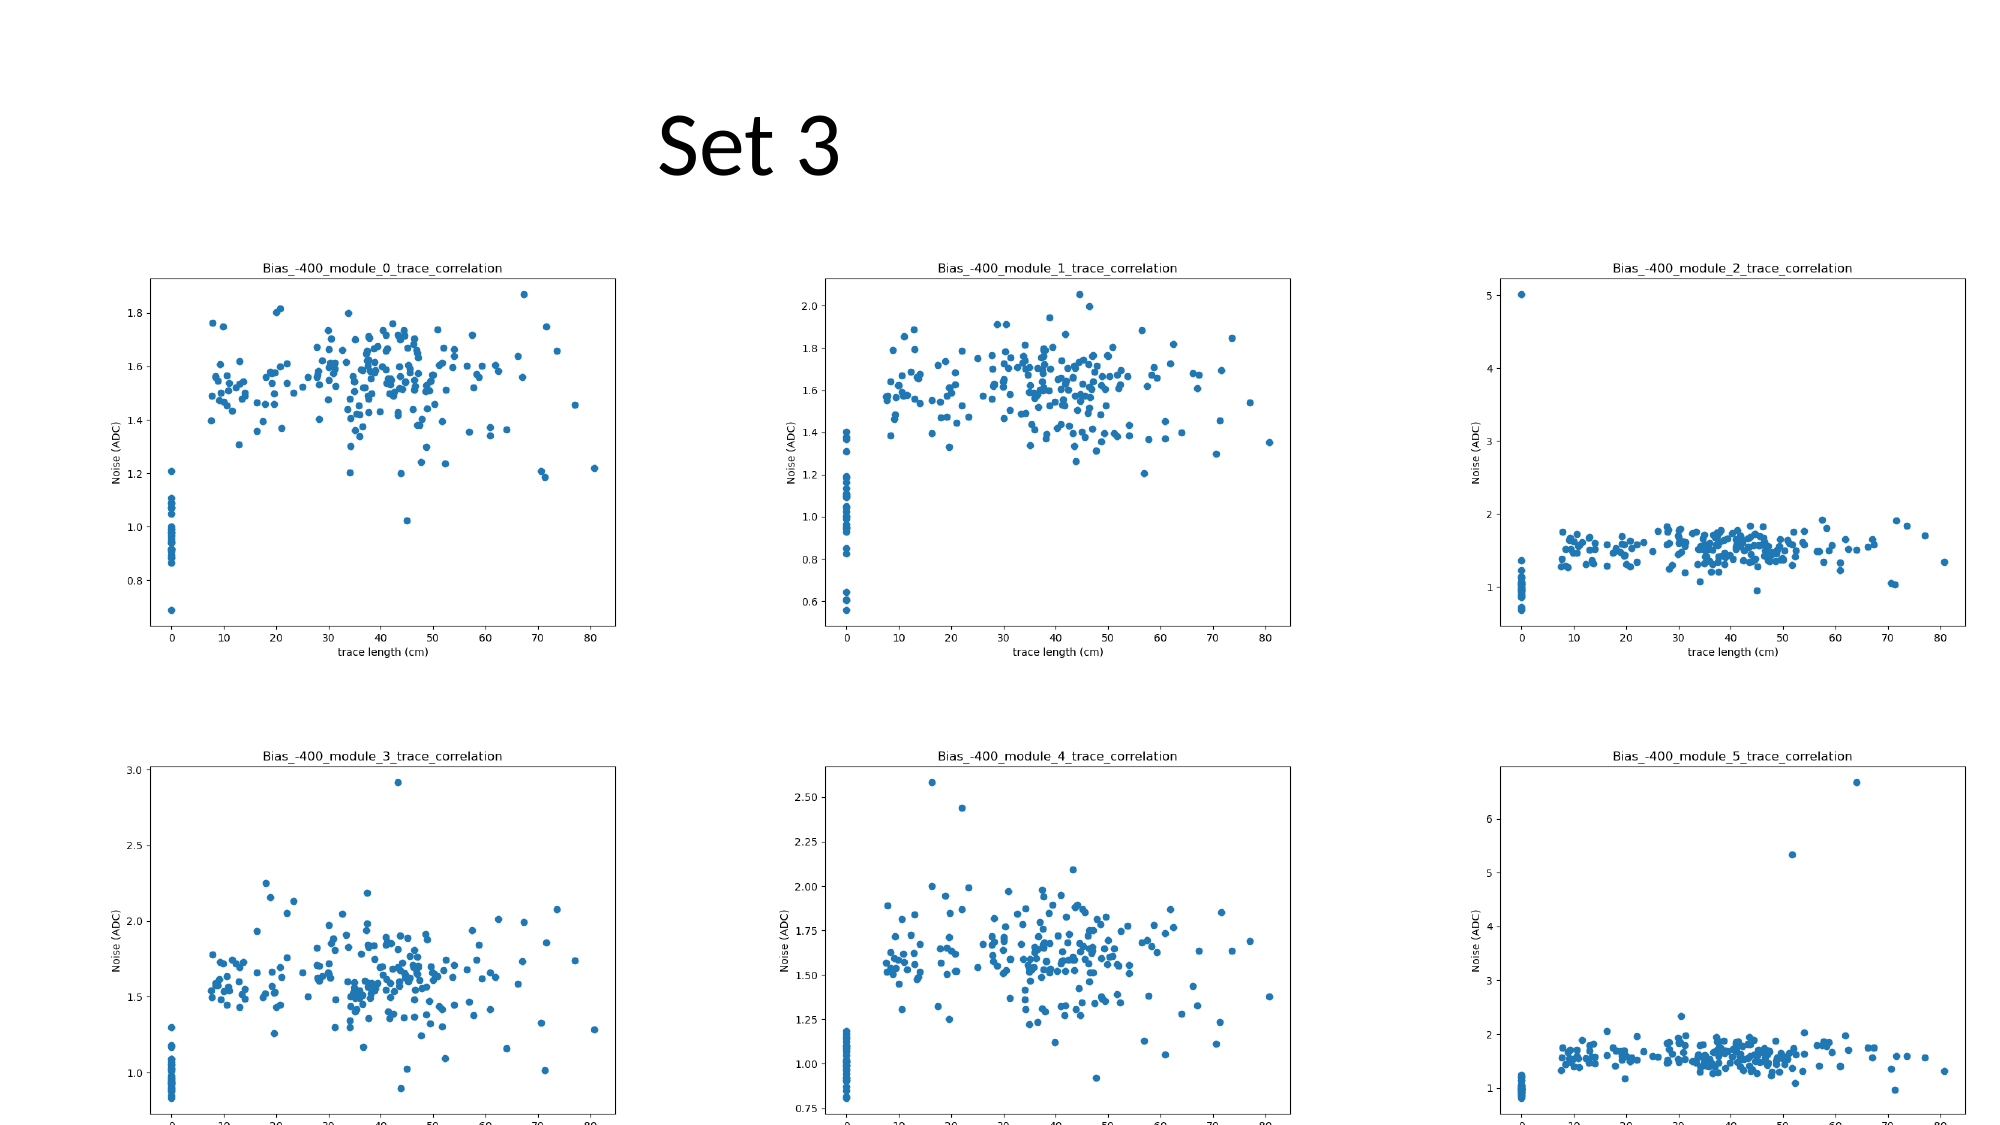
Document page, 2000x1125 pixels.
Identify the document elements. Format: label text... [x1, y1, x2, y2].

picture [749, 712, 1351, 1125]
title Set 3 [75, 45, 1425, 233]
picture [74, 712, 676, 1125]
picture [1424, 712, 2000, 1125]
picture [74, 224, 676, 676]
picture [749, 224, 1351, 676]
picture [1424, 224, 2000, 676]
